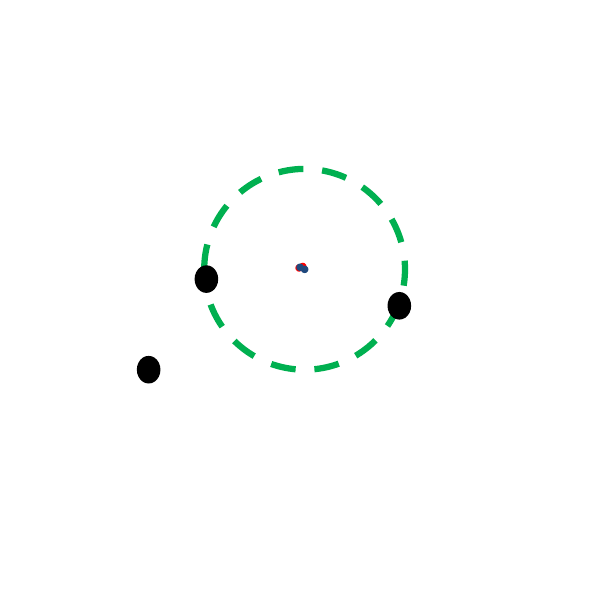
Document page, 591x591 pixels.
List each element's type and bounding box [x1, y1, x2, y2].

text_box [134, 353, 163, 386]
text_box [385, 289, 414, 322]
text_box [192, 263, 221, 295]
text_box [202, 166, 407, 372]
